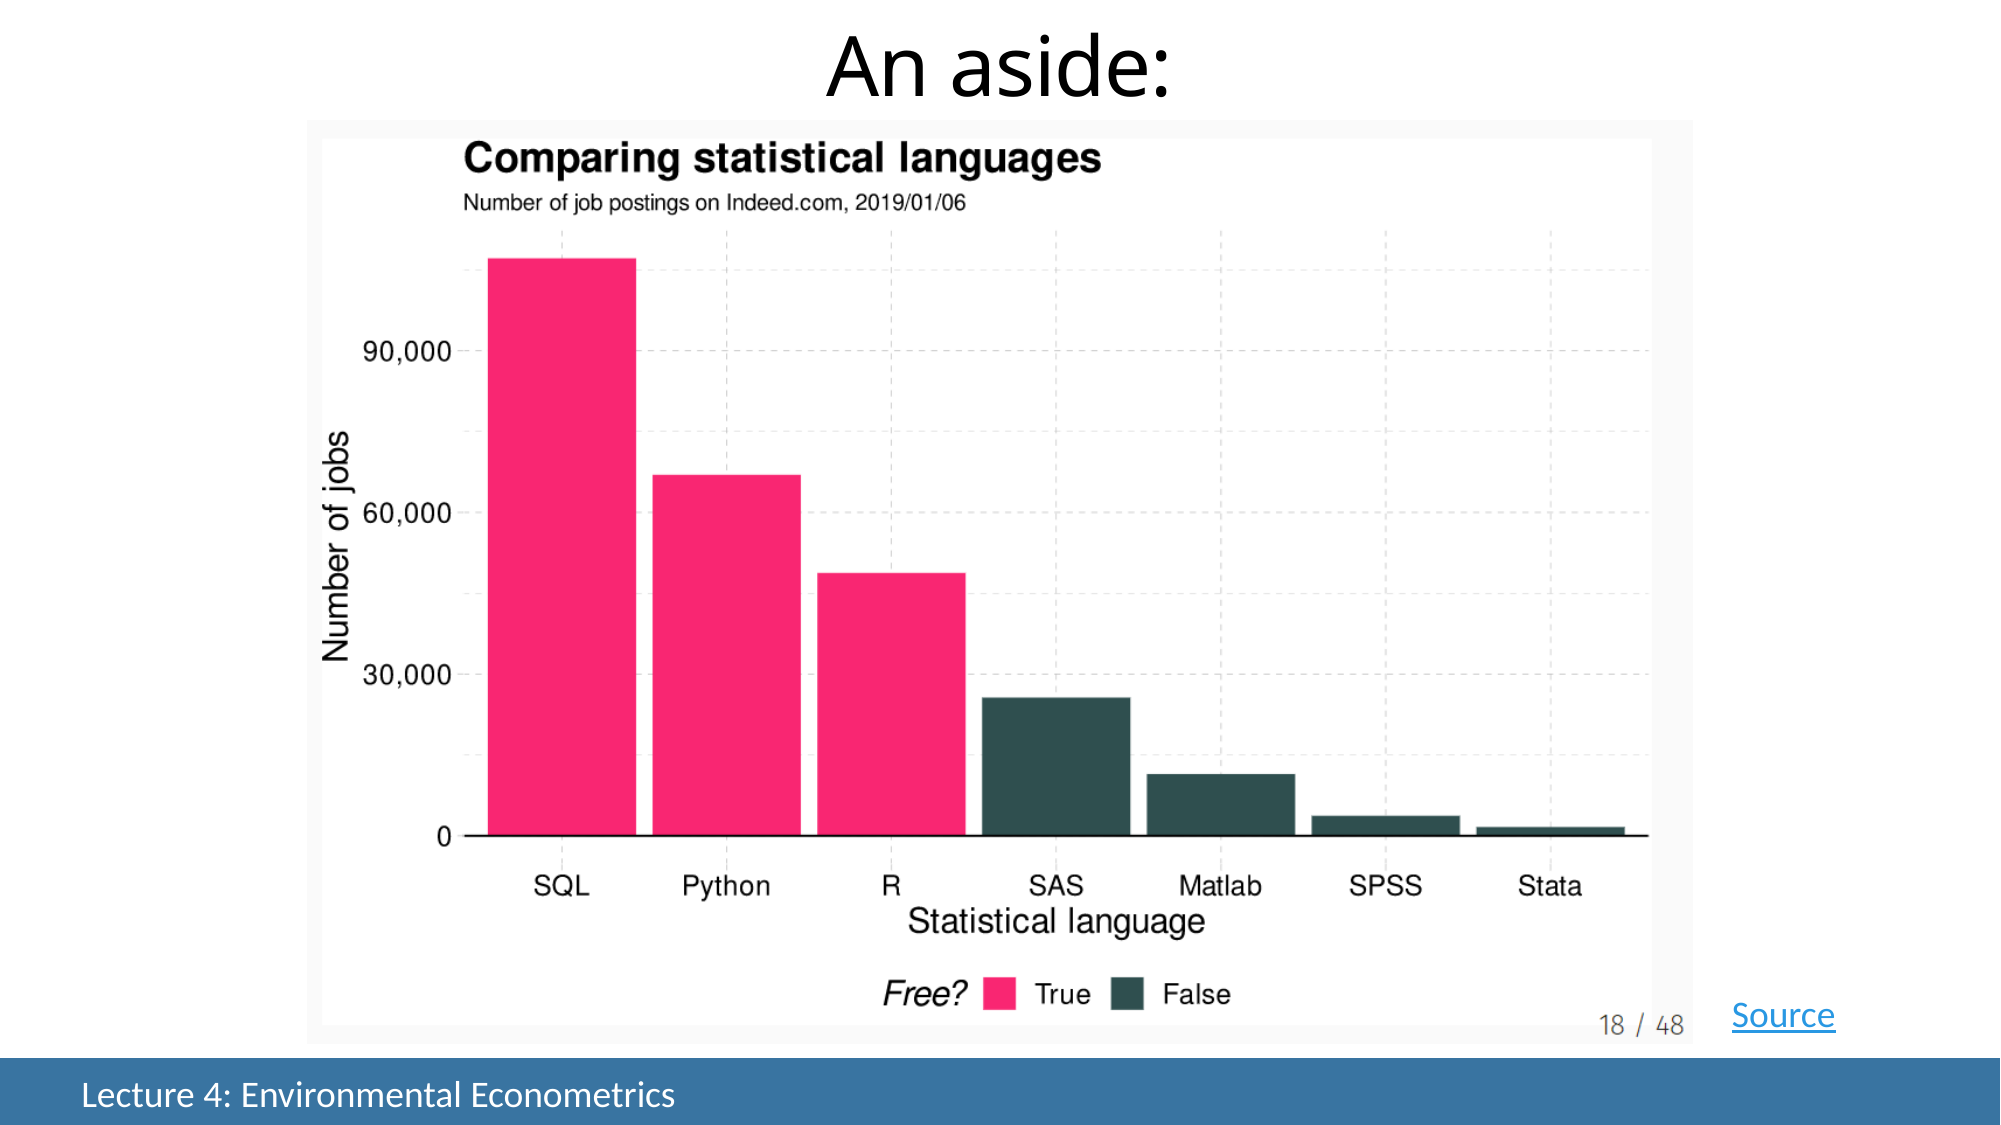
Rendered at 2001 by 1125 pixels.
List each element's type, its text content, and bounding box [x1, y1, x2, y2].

text_box Source [1717, 982, 1859, 1043]
text_box An aside: [437, 0, 1563, 120]
picture [307, 120, 1693, 1044]
